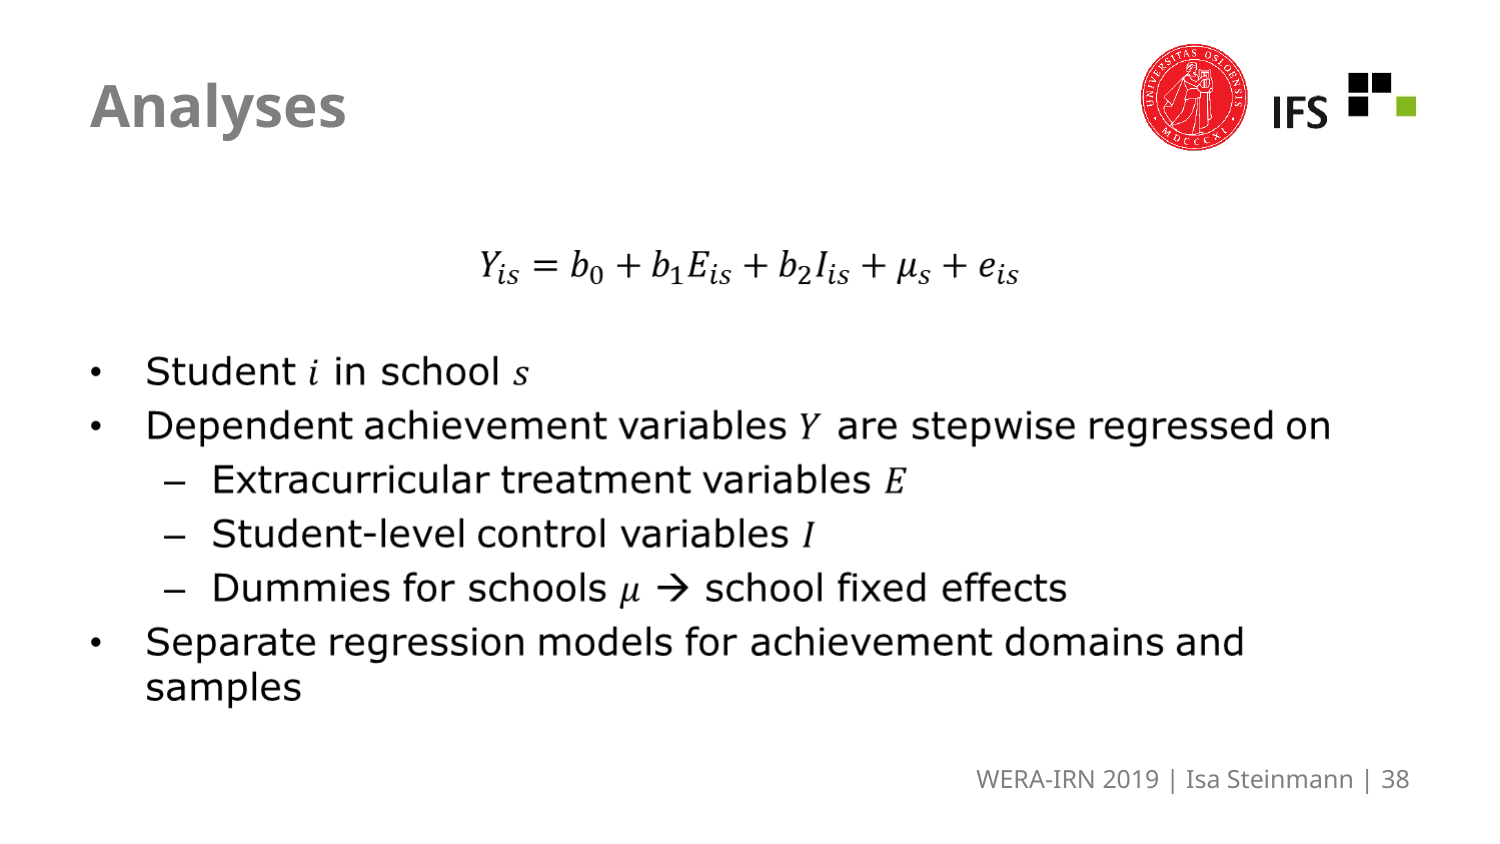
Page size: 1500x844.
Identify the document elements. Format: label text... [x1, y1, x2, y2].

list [1251, 49, 1438, 151]
picture [1140, 43, 1248, 151]
title Analyses [75, 33, 1199, 175]
slide_number WERA-IRN 2019 | Isa Steinmann | ‹#› [76, 757, 1426, 803]
text_box [74, 232, 1425, 754]
